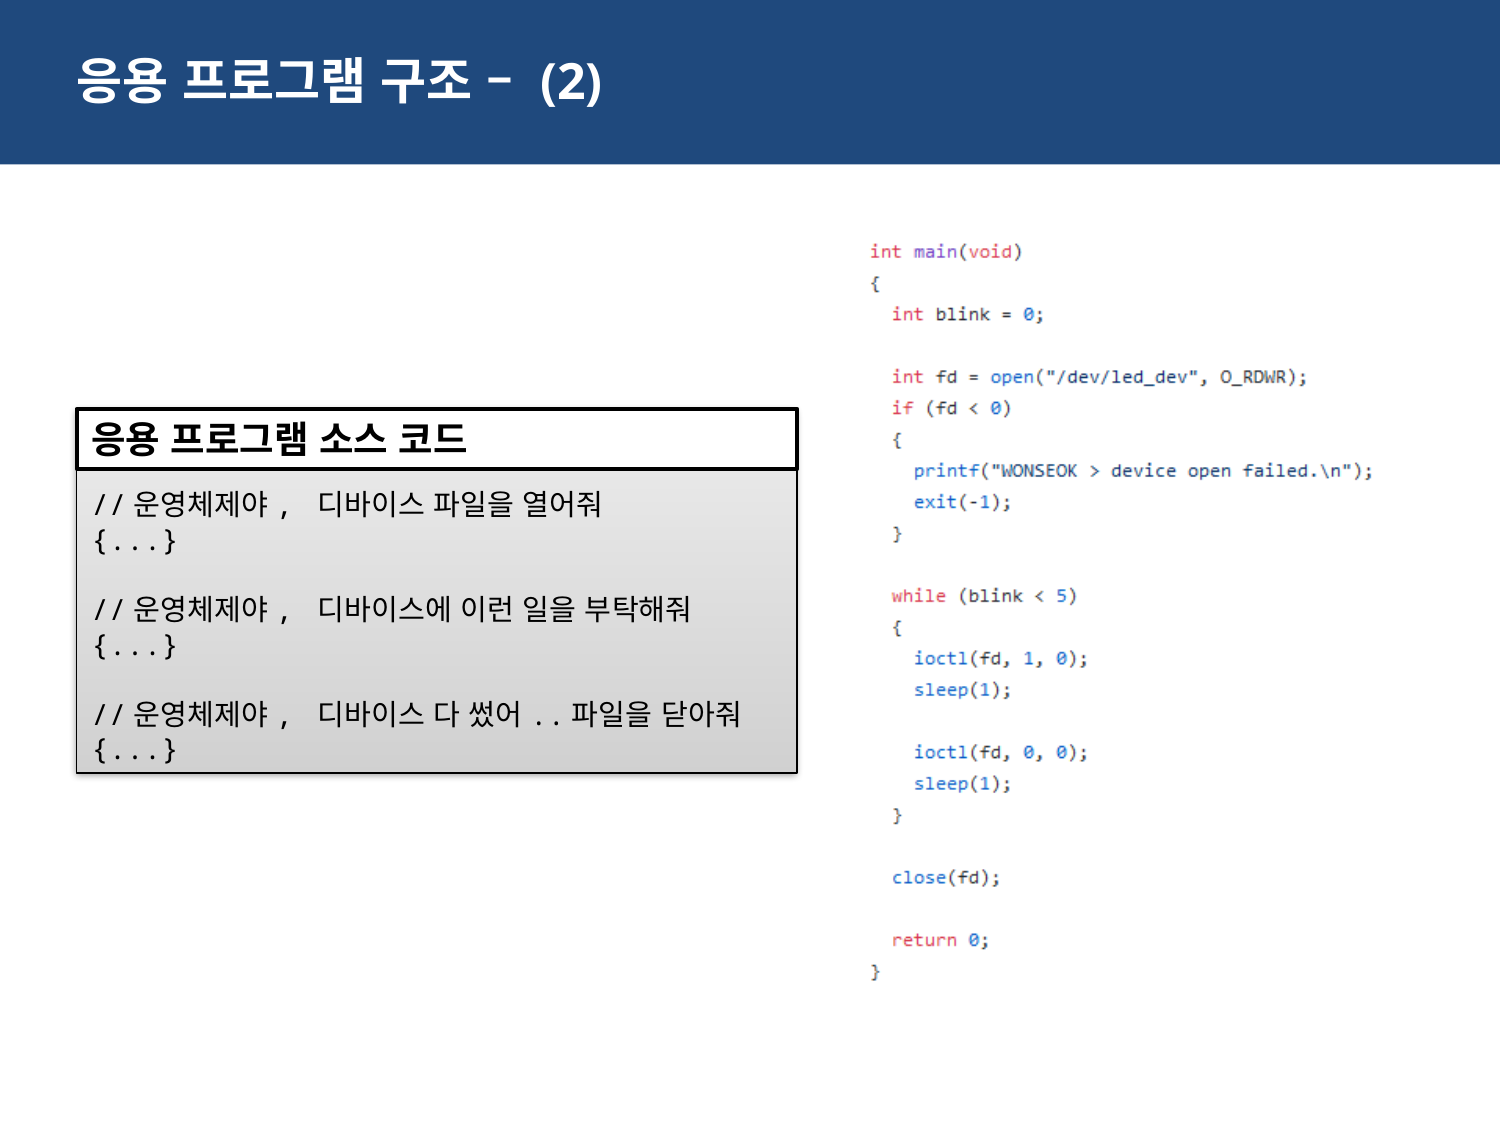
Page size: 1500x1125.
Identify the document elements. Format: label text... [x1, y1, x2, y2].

text_box [0, 0, 1500, 166]
text_box 응용 프로그램 소스 코드 [75, 407, 799, 471]
text_box 응용 프로그램 구조 – (2) [62, 42, 618, 118]
picture [855, 233, 1390, 987]
text_box //운영체제야, 디바이스 파일을 열어줘 {...} //운영체제야, 디바이스에 이런 일을 부탁해줘 {...} //운영체제야, 디바이스 다 썼어..파일을 닫아줘 {...} [76, 471, 798, 774]
